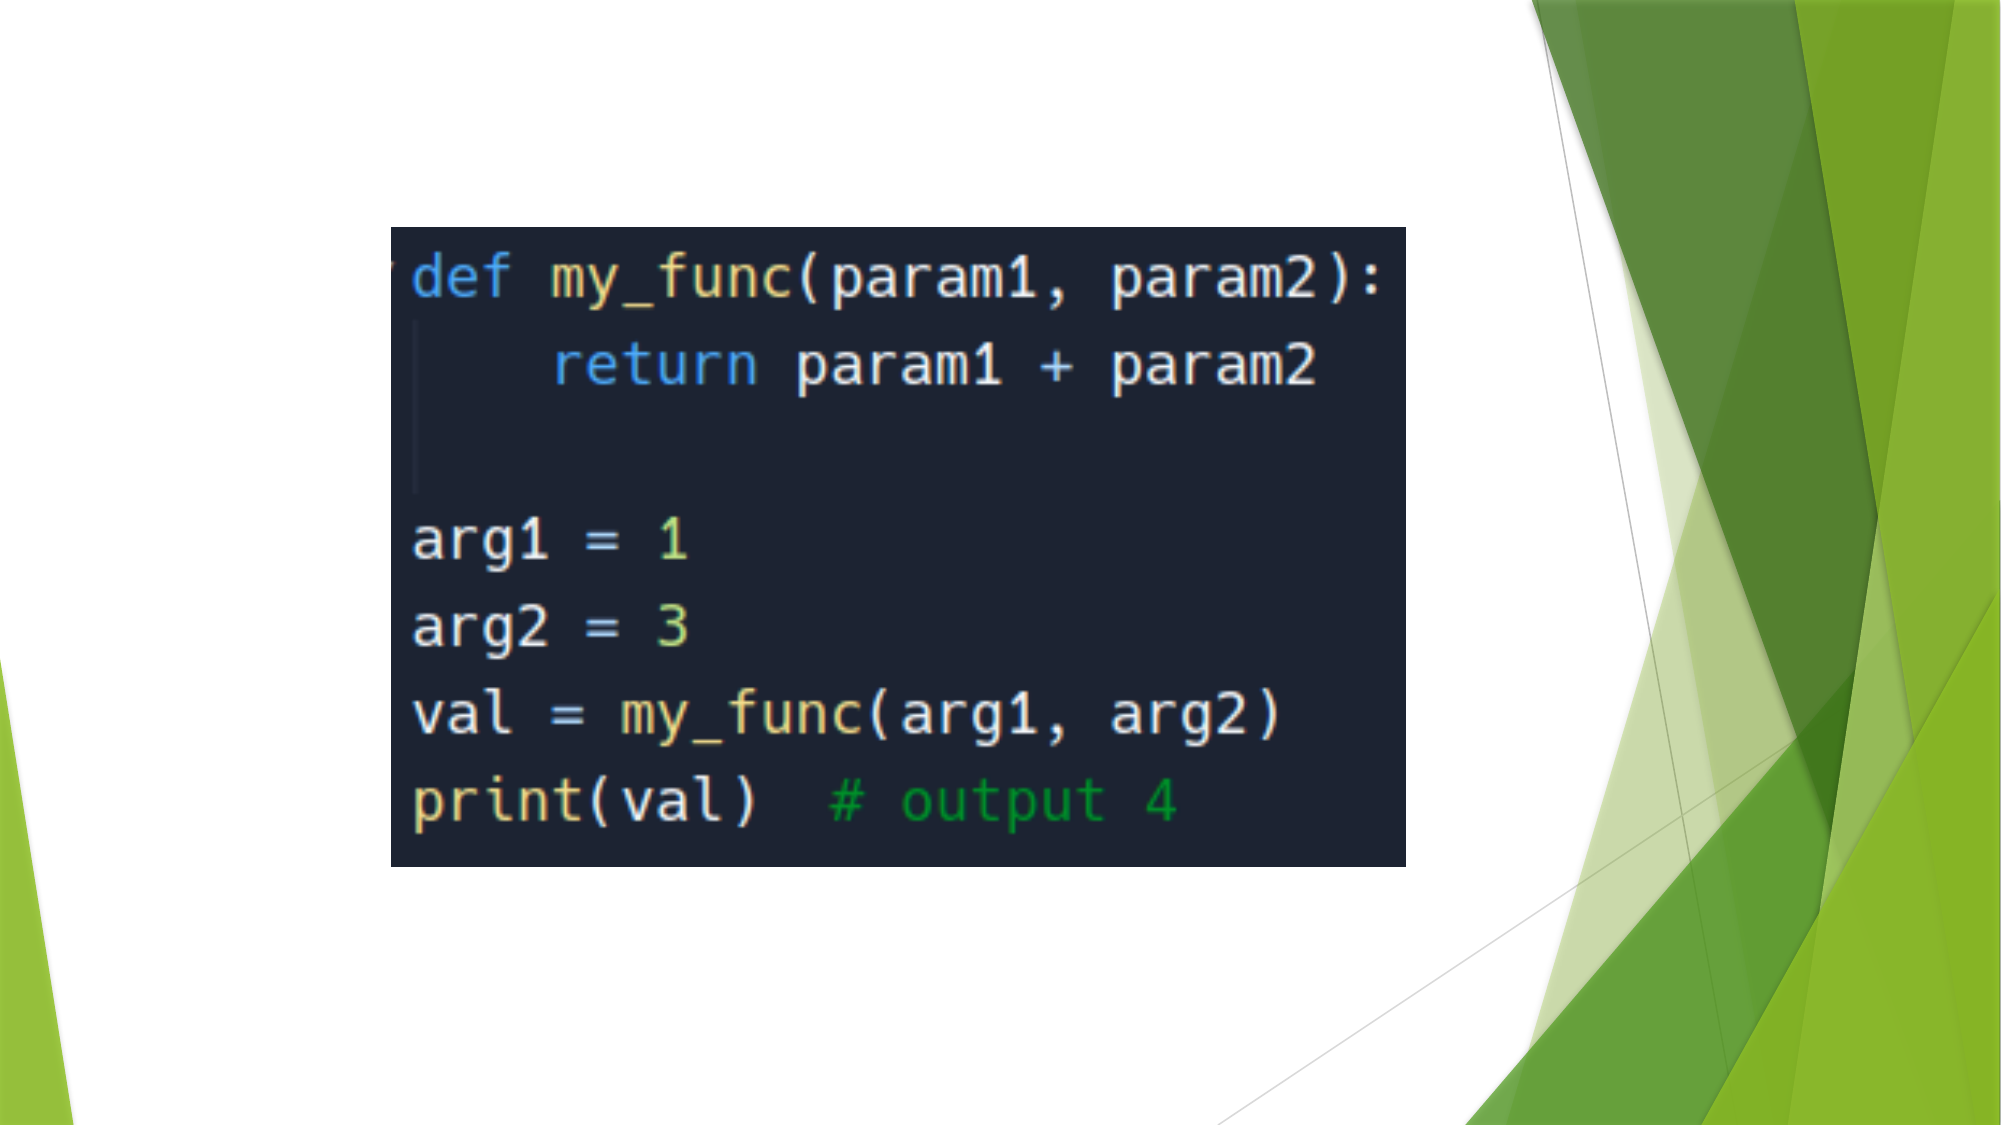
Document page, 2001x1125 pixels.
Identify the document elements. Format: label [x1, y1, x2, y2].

list [391, 227, 1407, 867]
